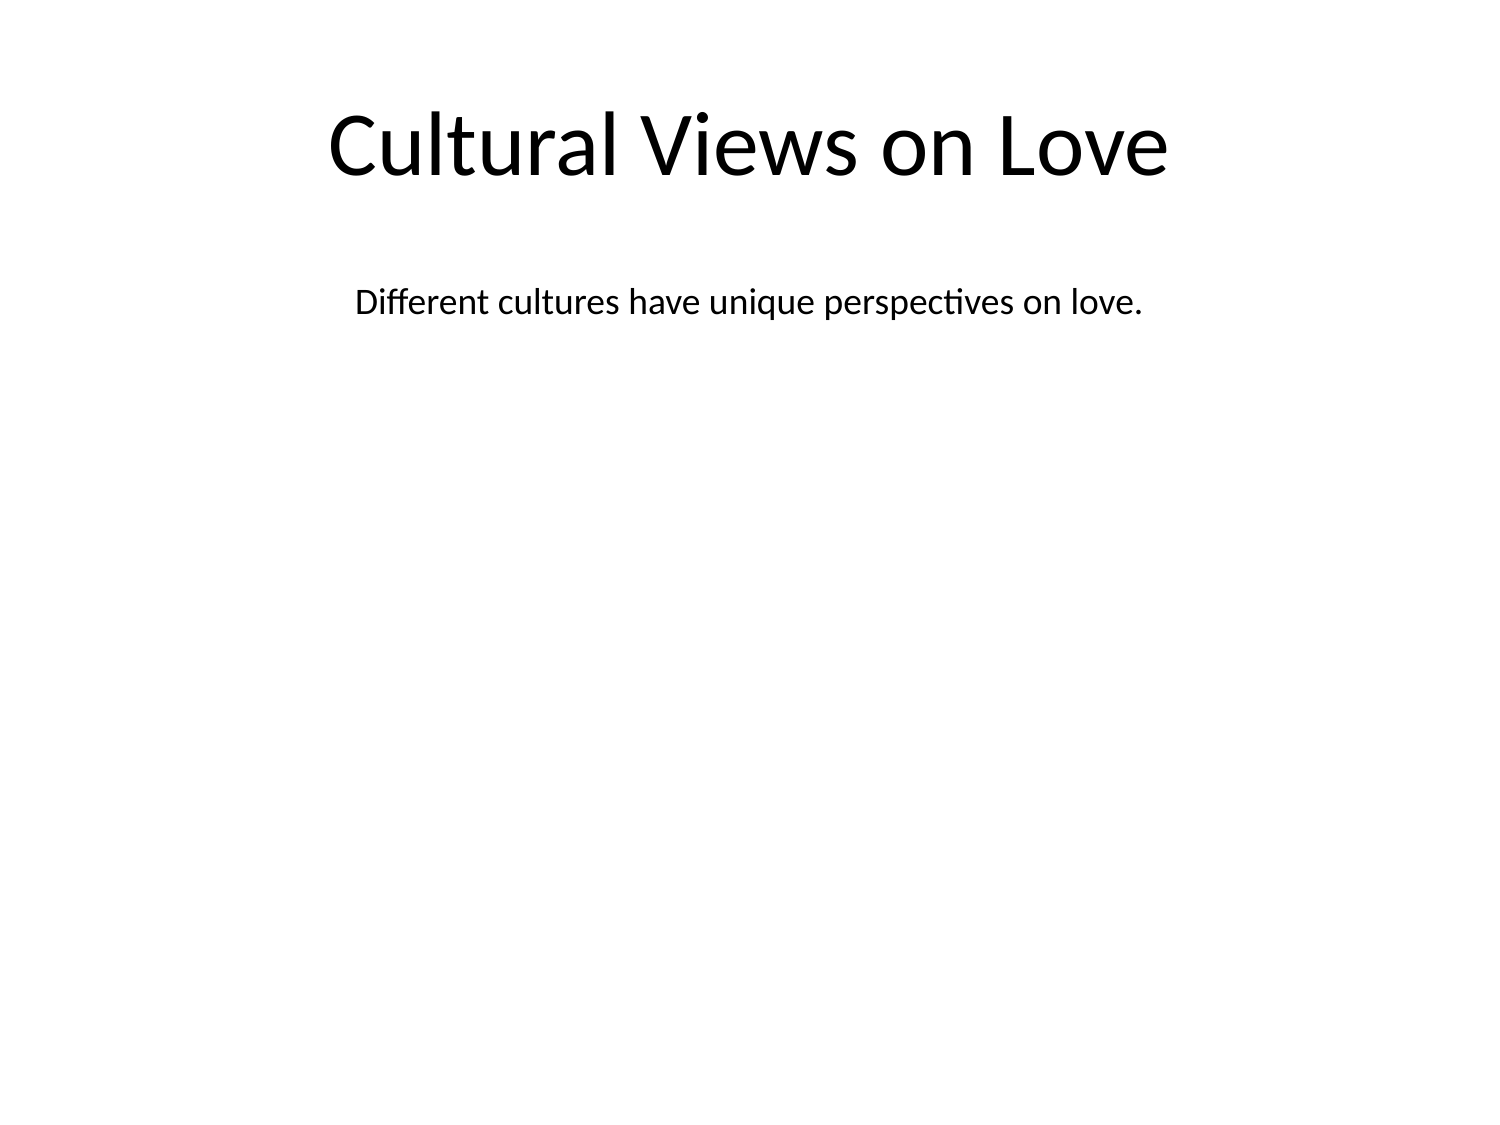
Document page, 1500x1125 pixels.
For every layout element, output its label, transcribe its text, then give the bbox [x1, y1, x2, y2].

title Cultural Views on Love [75, 45, 1425, 233]
text_box Different cultures have unique perspectives on love. [340, 224, 1160, 330]
